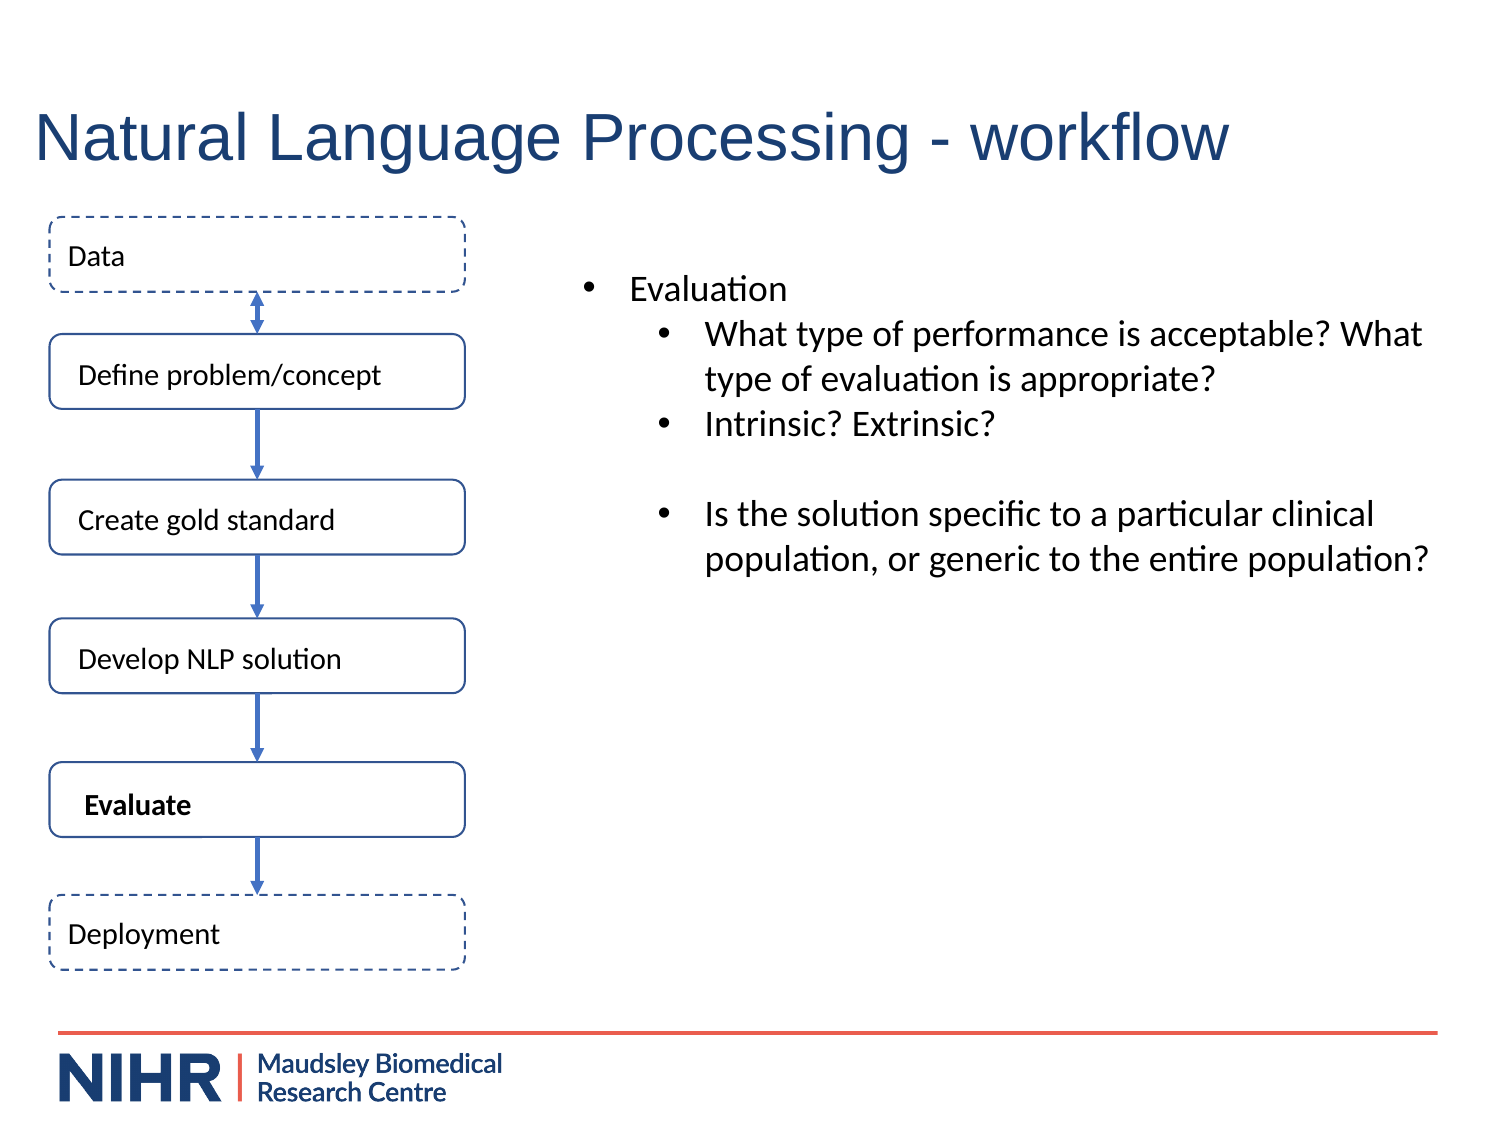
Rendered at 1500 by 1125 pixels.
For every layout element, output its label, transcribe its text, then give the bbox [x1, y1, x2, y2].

text_box [48, 332, 466, 410]
title Natural Language Processing - workflow [19, 45, 1482, 233]
text_box Define problem/concept [63, 347, 408, 399]
text_box Evaluation What type of performance is acceptable? What type of evaluation is appropriate? Intrinsic? Extrinsic? Is the solution specific to a particular clinical population, or generic to the entire population? [567, 257, 1451, 632]
text_box Data [48, 215, 466, 293]
text_box [48, 761, 466, 839]
text_box [48, 617, 466, 695]
text_box [48, 478, 466, 556]
picture [29, 1018, 531, 1125]
text_box Deployment [48, 893, 466, 971]
